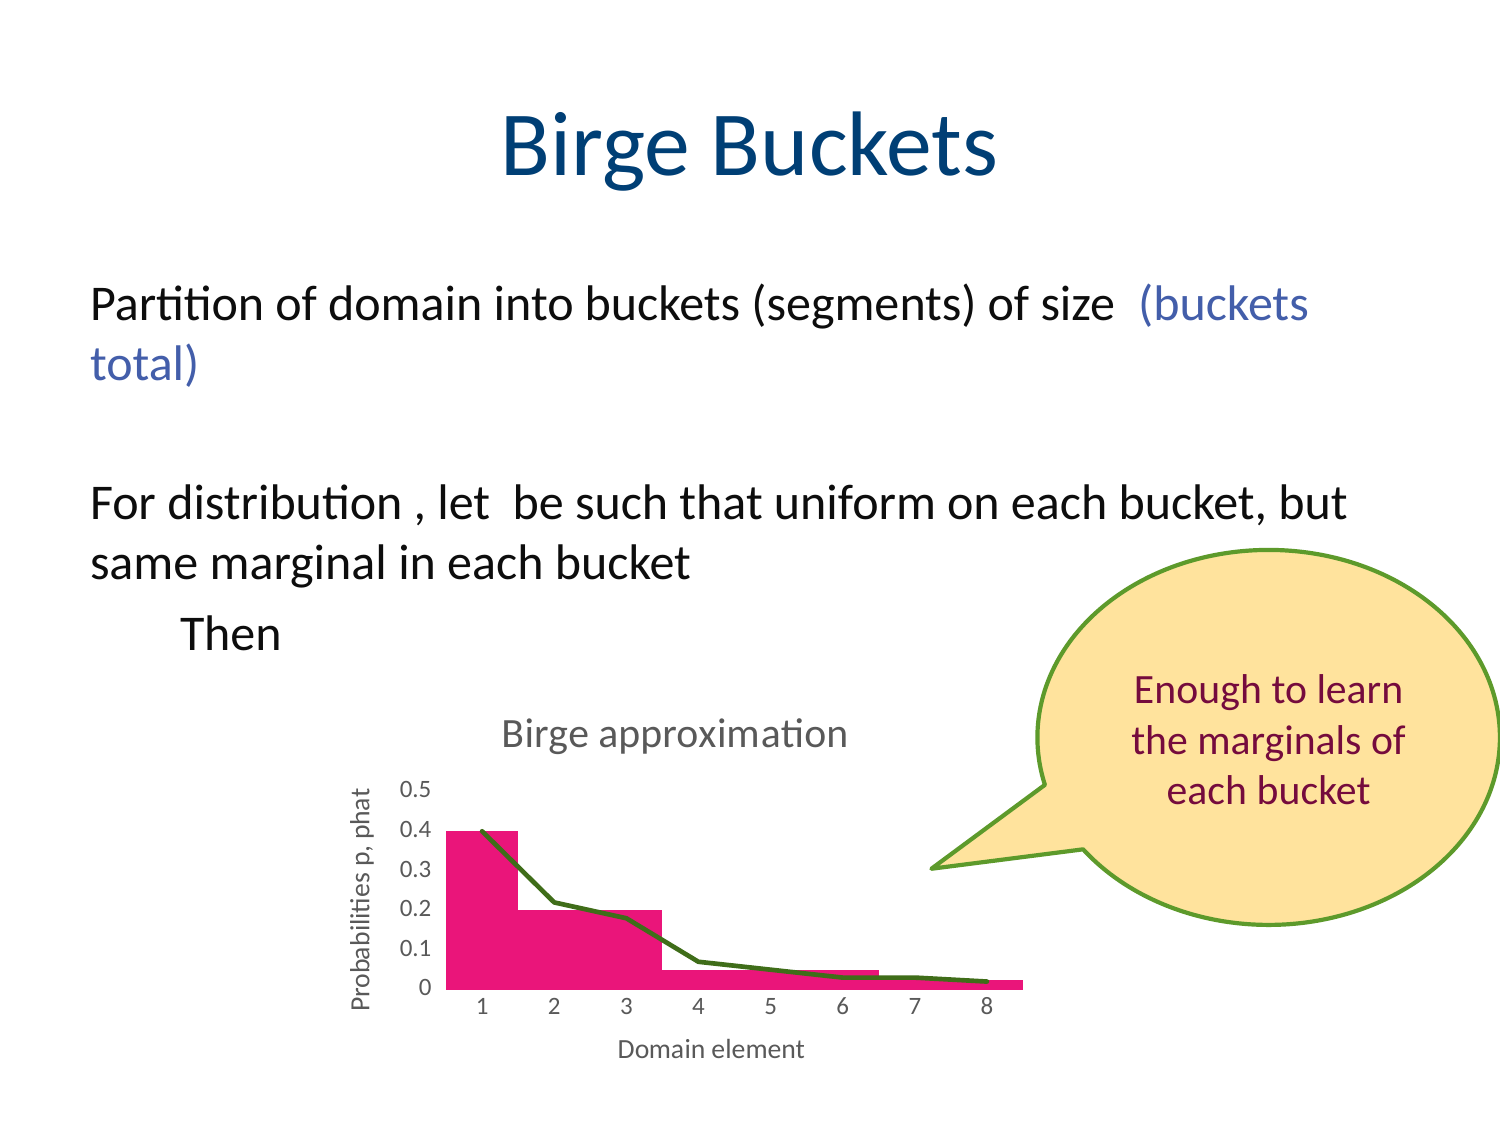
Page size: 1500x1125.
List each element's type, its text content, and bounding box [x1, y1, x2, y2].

chart [312, 687, 1038, 1101]
title Birge Buckets [75, 45, 1425, 233]
text_box Enough to learn the marginals of each bucket [1041, 547, 1500, 928]
